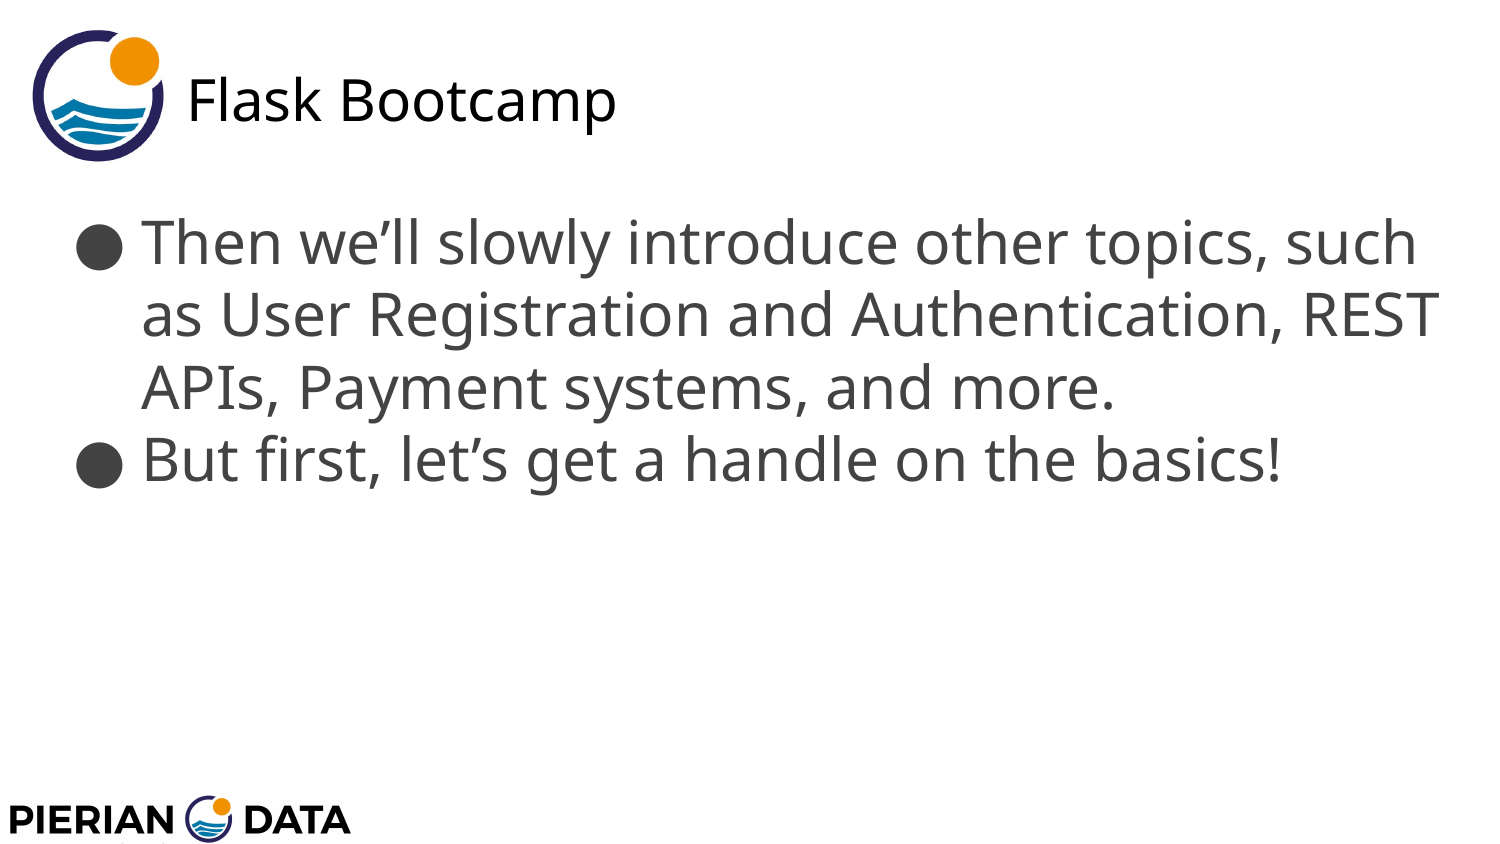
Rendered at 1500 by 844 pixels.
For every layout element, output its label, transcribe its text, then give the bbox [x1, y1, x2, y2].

picture [0, 787, 368, 844]
picture [24, 24, 172, 167]
title Flask Bootcamp [176, 48, 1449, 143]
list Then we’ll slowly introduce other topics, such as User Registration and Authentication, REST APIs, Payment systems, and more. But first, let’s get a handle on the basics! [51, 189, 1500, 750]
